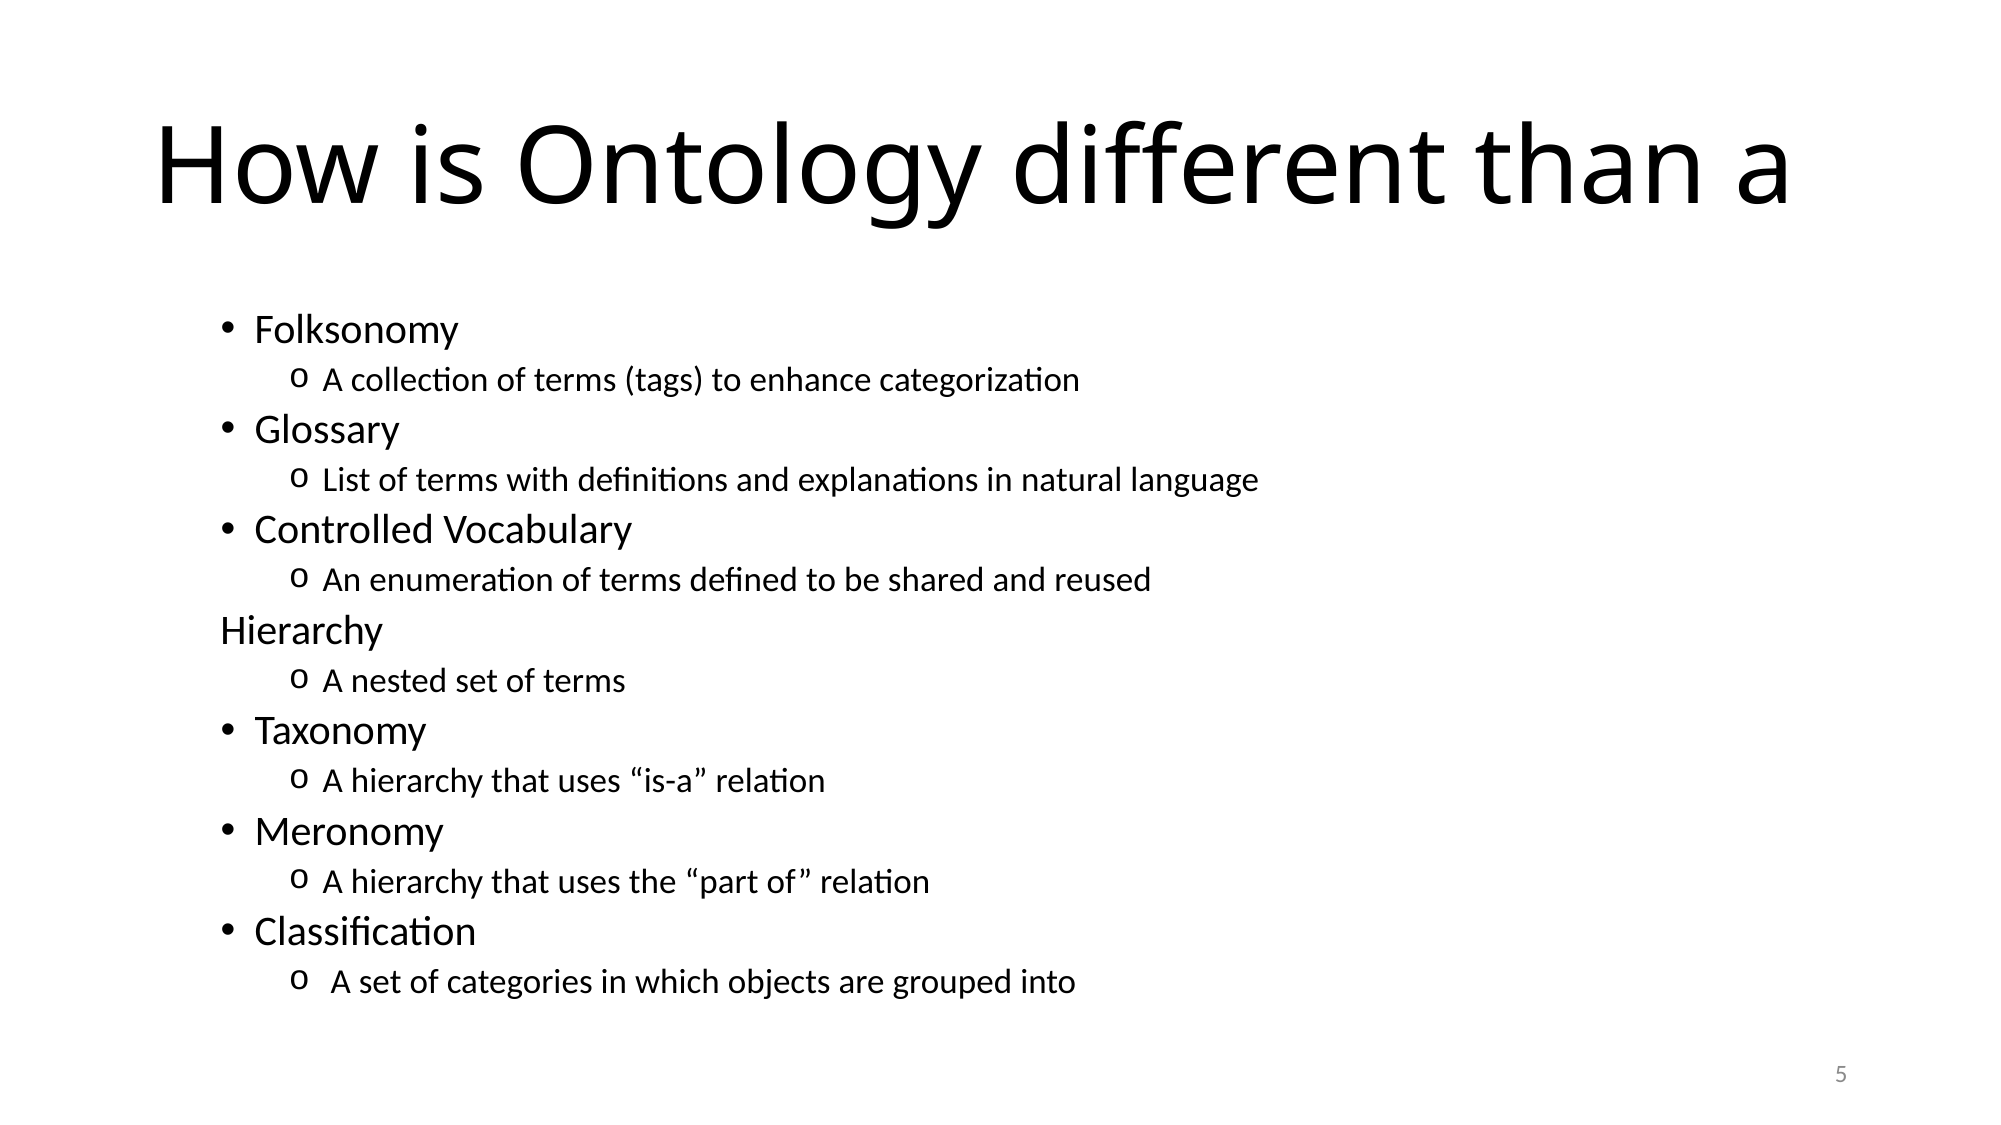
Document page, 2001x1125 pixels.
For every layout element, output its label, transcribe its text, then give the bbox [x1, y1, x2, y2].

list Folksonomy A collection of terms (tags) to enhance categorization Glossary List of terms with definitions and explanations in natural language Controlled Vocabulary An enumeration of terms defined to be shared and reused Hierarchy A nested set of terms Taxonomy A hierarchy that uses “is-a” relation Meronomy A hierarchy that uses the “part of” relation Classification A set of categories in which objects are grouped into [137, 299, 1863, 1014]
title How is Ontology different than a [137, 59, 1863, 278]
slide_number 5 [1412, 1042, 1863, 1103]
